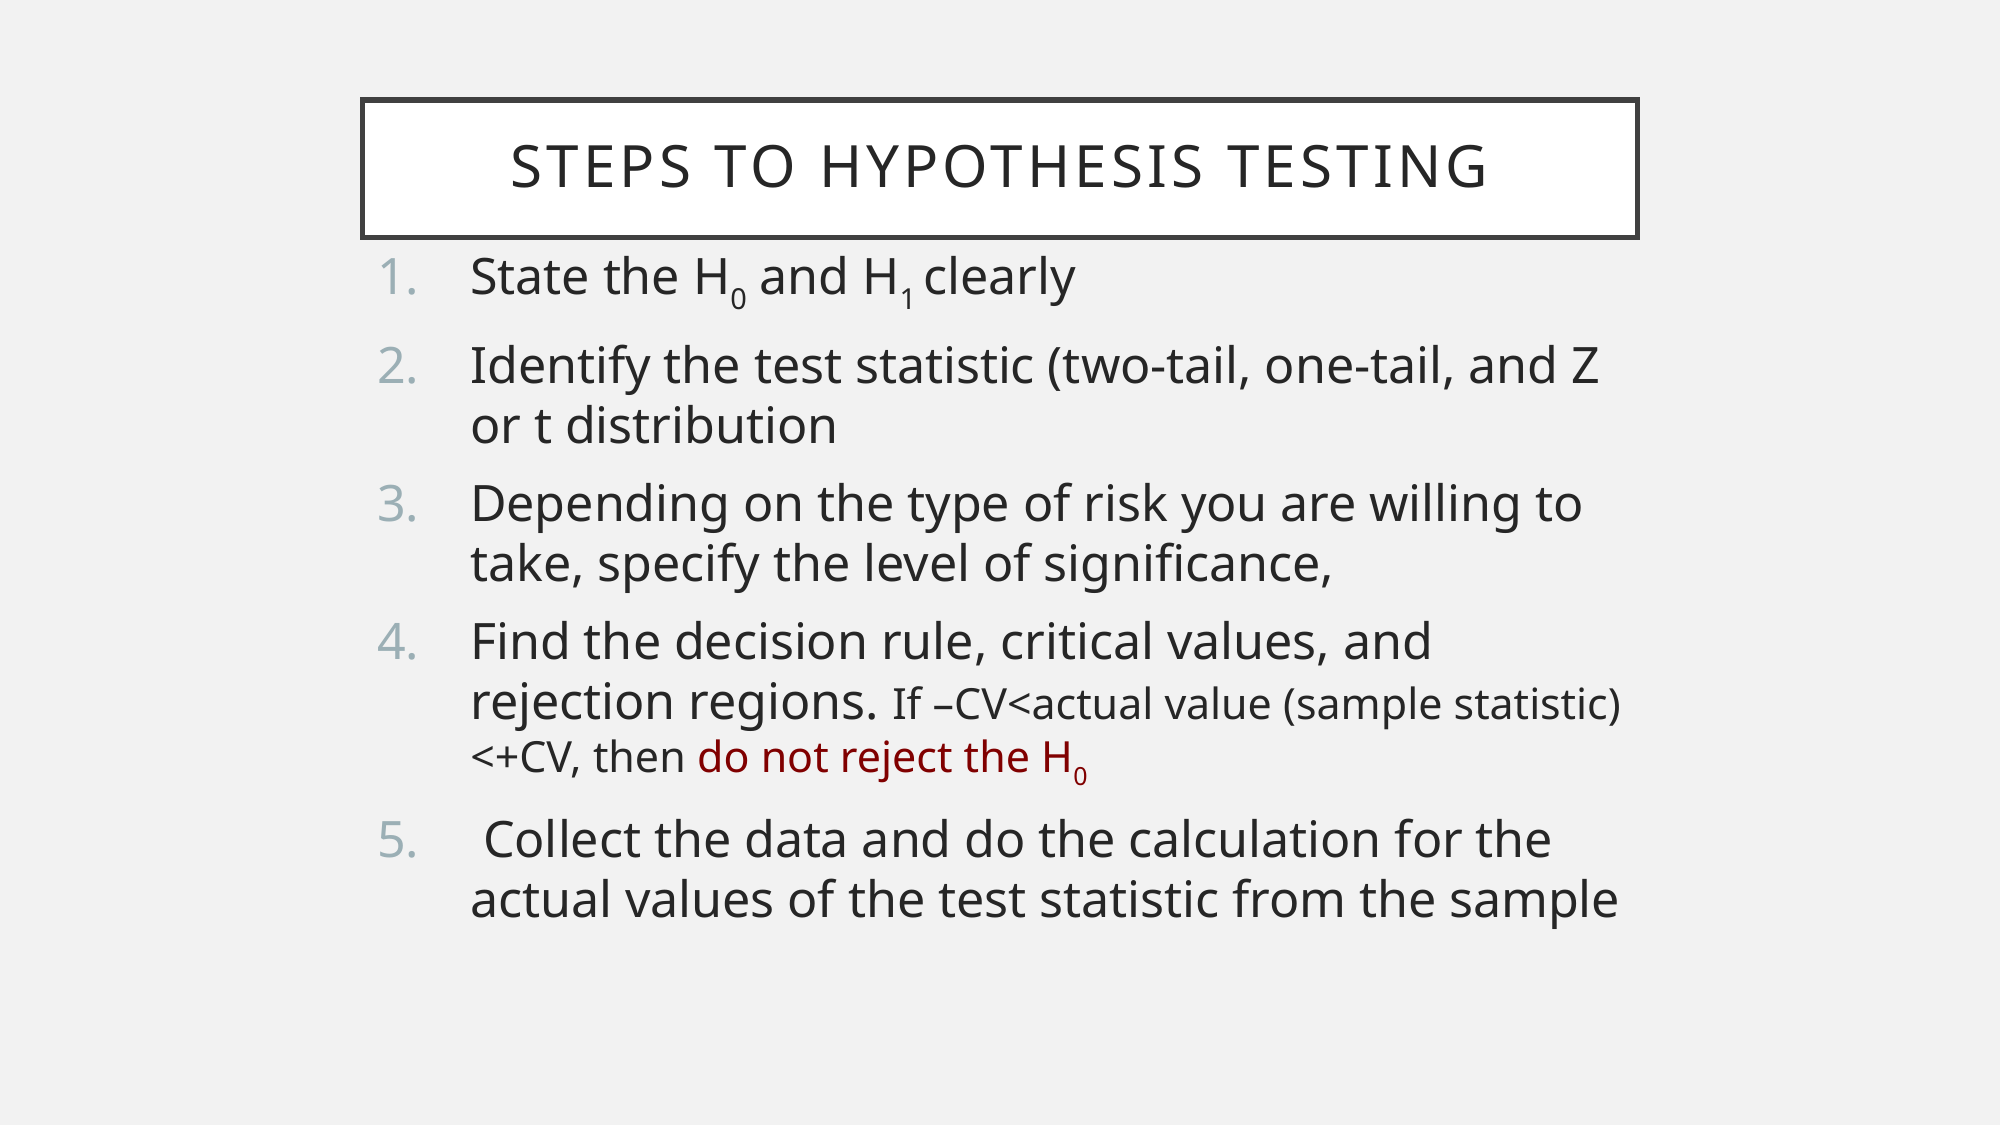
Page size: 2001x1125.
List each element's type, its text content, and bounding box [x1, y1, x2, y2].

title Steps to Hypothesis Testing [360, 97, 1640, 240]
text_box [499, 229, 1500, 896]
list State the H0 and H1 clearly Identify the test statistic (two-tail, one-tail, and Z or t distribution Depending on the type of risk you are willing to take, specify the level of significance, Find the decision rule, critical values, and rejection regions. If –CV<actual value (sample statistic) <+CV, then do not reject the H0 Collect the data and do the calculation for the actual values of the test statistic from the sample [362, 237, 1638, 1000]
